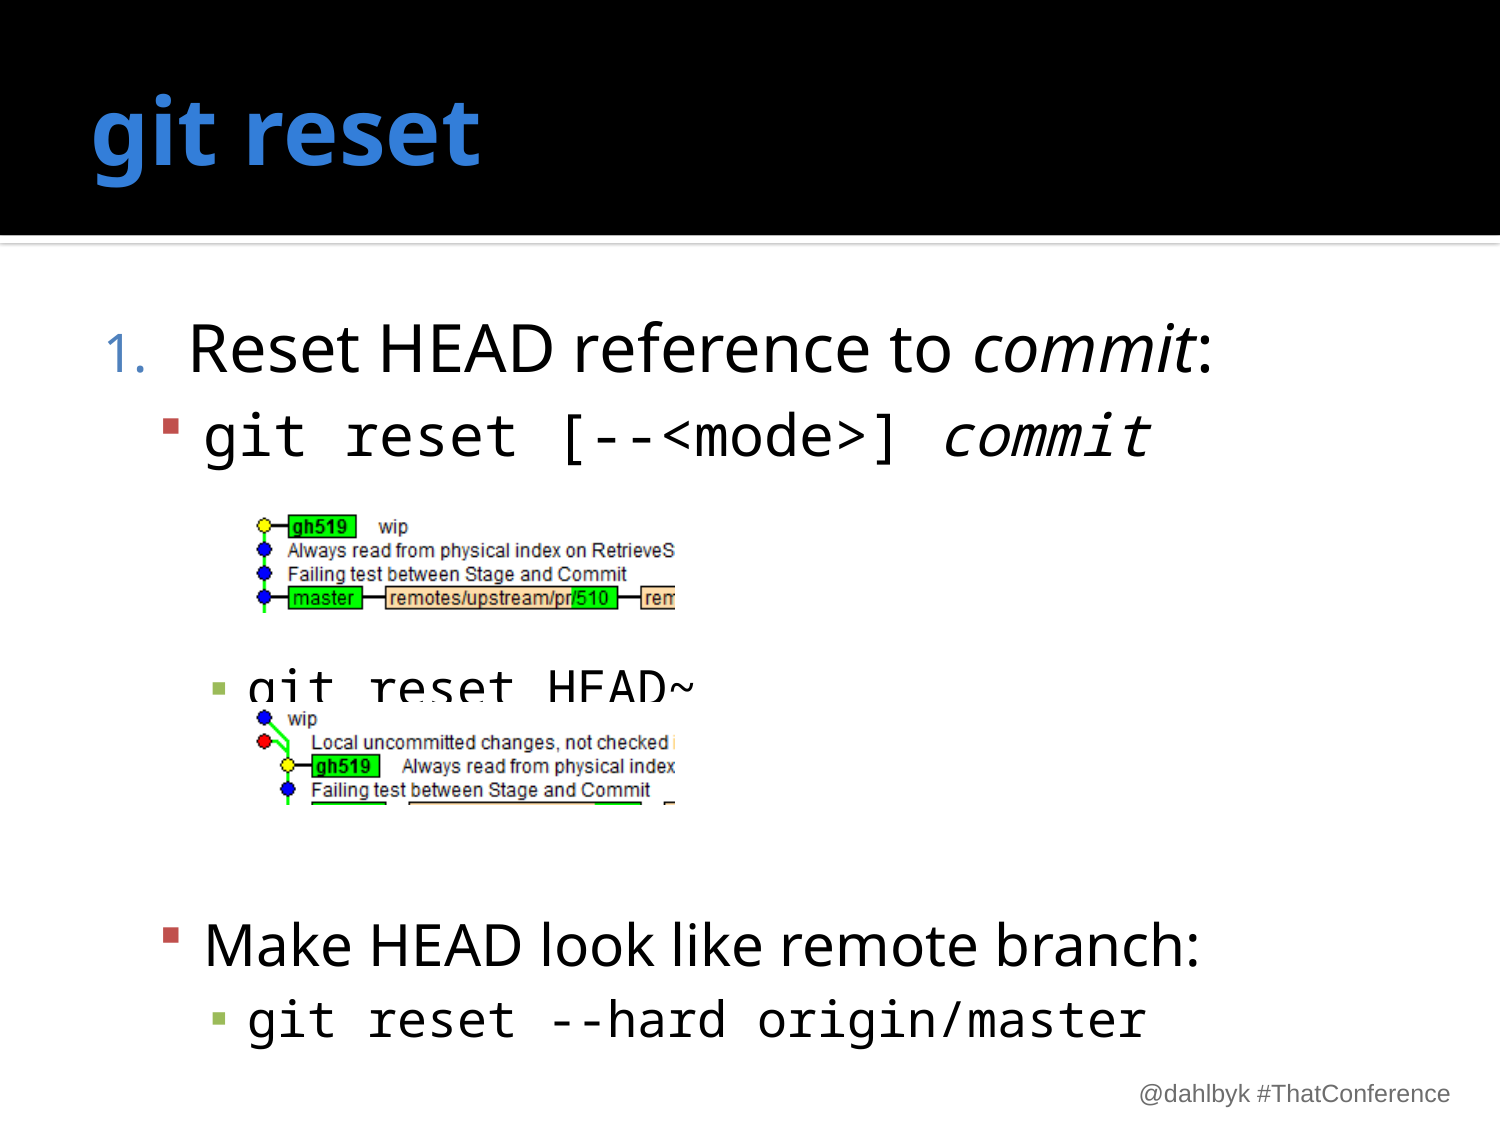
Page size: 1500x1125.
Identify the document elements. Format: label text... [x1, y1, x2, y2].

slide_number @dahlbyk #ThatConference [1074, 1062, 1467, 1108]
picture [249, 510, 675, 613]
list Reset HEAD reference to commit: git reset [--<mode>] commit git reset HEAD~ Make HEAD look like remote branch: git reset --hard origin/master [75, 291, 1425, 1050]
title git reset [75, 25, 1425, 231]
picture [249, 702, 675, 805]
